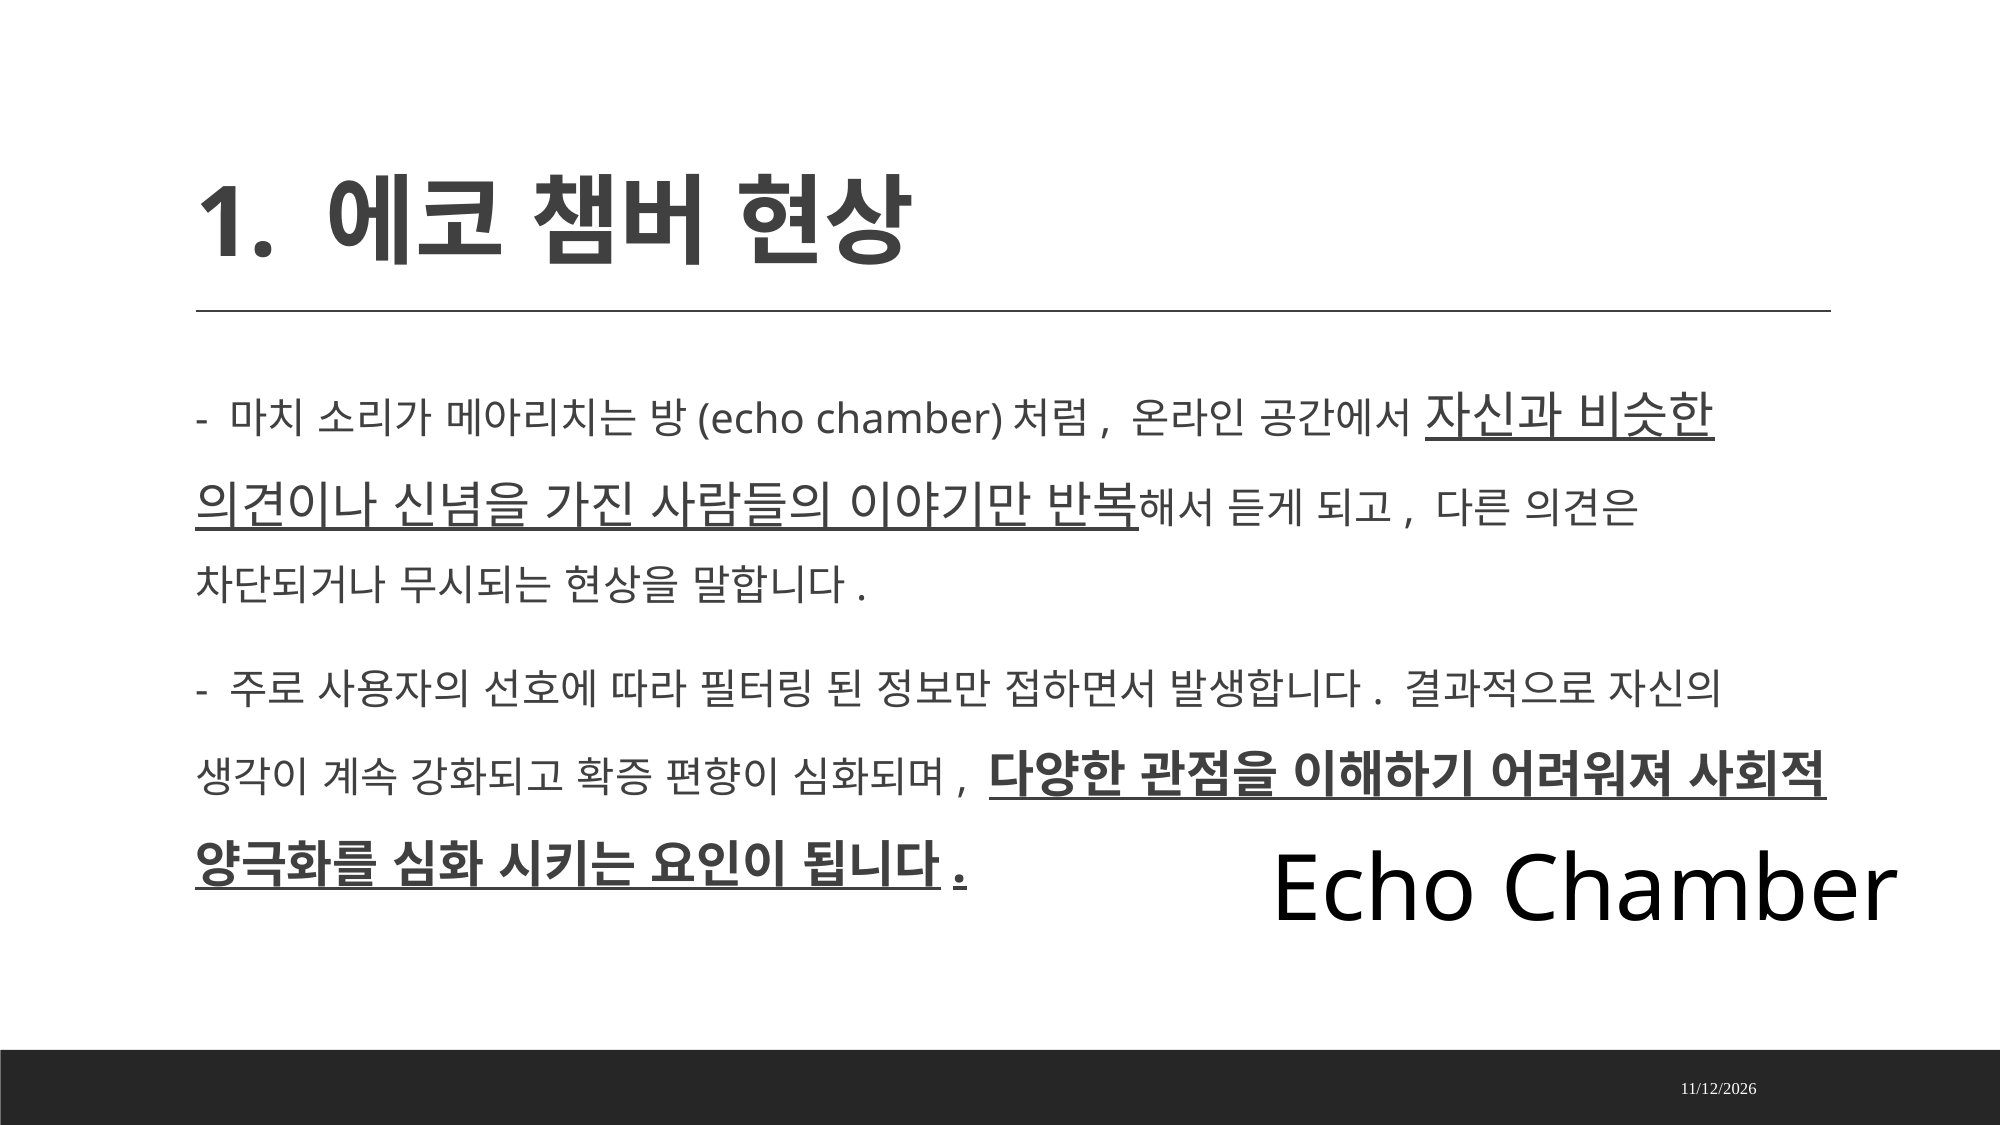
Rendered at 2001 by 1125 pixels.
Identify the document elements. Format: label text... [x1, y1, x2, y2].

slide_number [1348, 1057, 1773, 1118]
list - 마치 소리가 메아리치는 방(echo chamber)처럼, 온라인 공간에서 자신과 비슷한 의견이나 신념을 가진 사람들의 이야기만 반복해서 듣게 되고, 다른 의견은 차단되거나 무시되는 현상을 말합니다. - 주로 사용자의 선호에 따라 필터링 된 정보만 접하면서 발생합니다. 결과적으로 자신의 생각이 계속 강화되고 확증 편향이 심화되며, 다양한 관점을 이해하기 어려워져 사회적 양극화를 심화 시키는 요인이 됩니다. [180, 345, 1830, 963]
text_box Echo Chamber [1255, 820, 1915, 946]
title 1. 에코 챔버 현상 [180, 47, 1830, 285]
